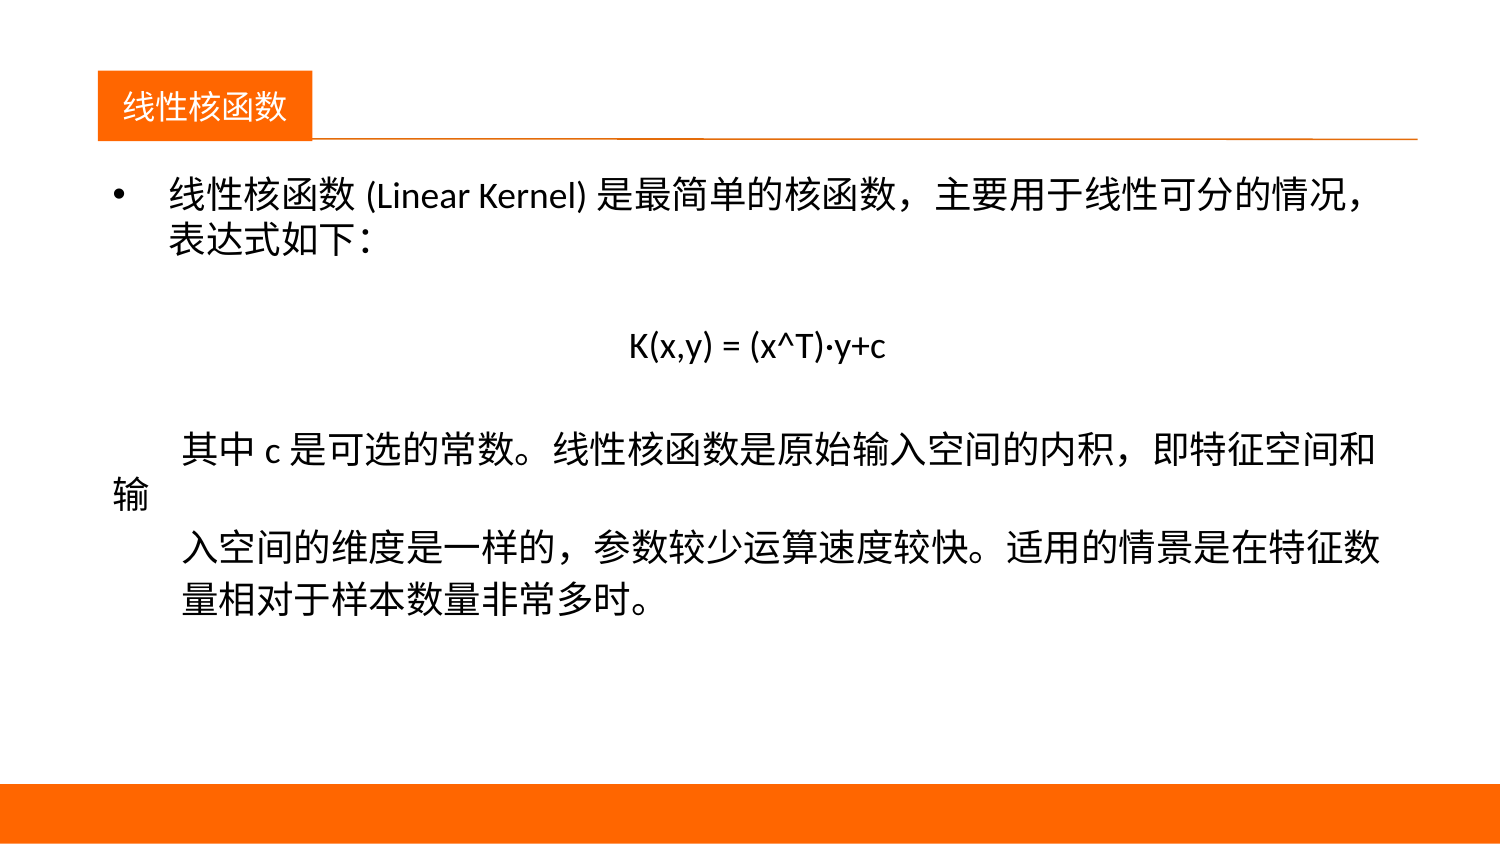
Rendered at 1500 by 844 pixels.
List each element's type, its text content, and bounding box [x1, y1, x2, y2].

text_box 线性核函数 [96, 68, 314, 143]
text_box [0, 782, 1500, 844]
text_box 线性核函数(Linear Kernel)是最简单的核函数，主要用于线性可分的情况，表达式如下： K(x,y) = (x^T)·y+c 其中c是可选的常数。线性核函数是原始输入空间的内积，即特征空间和输 入空间的维度是一样的，参数较少运算速度较快。适用的情景是在特征数 量相对于样本数量非常多时。 [97, 164, 1418, 629]
text_box [99, 70, 130, 147]
